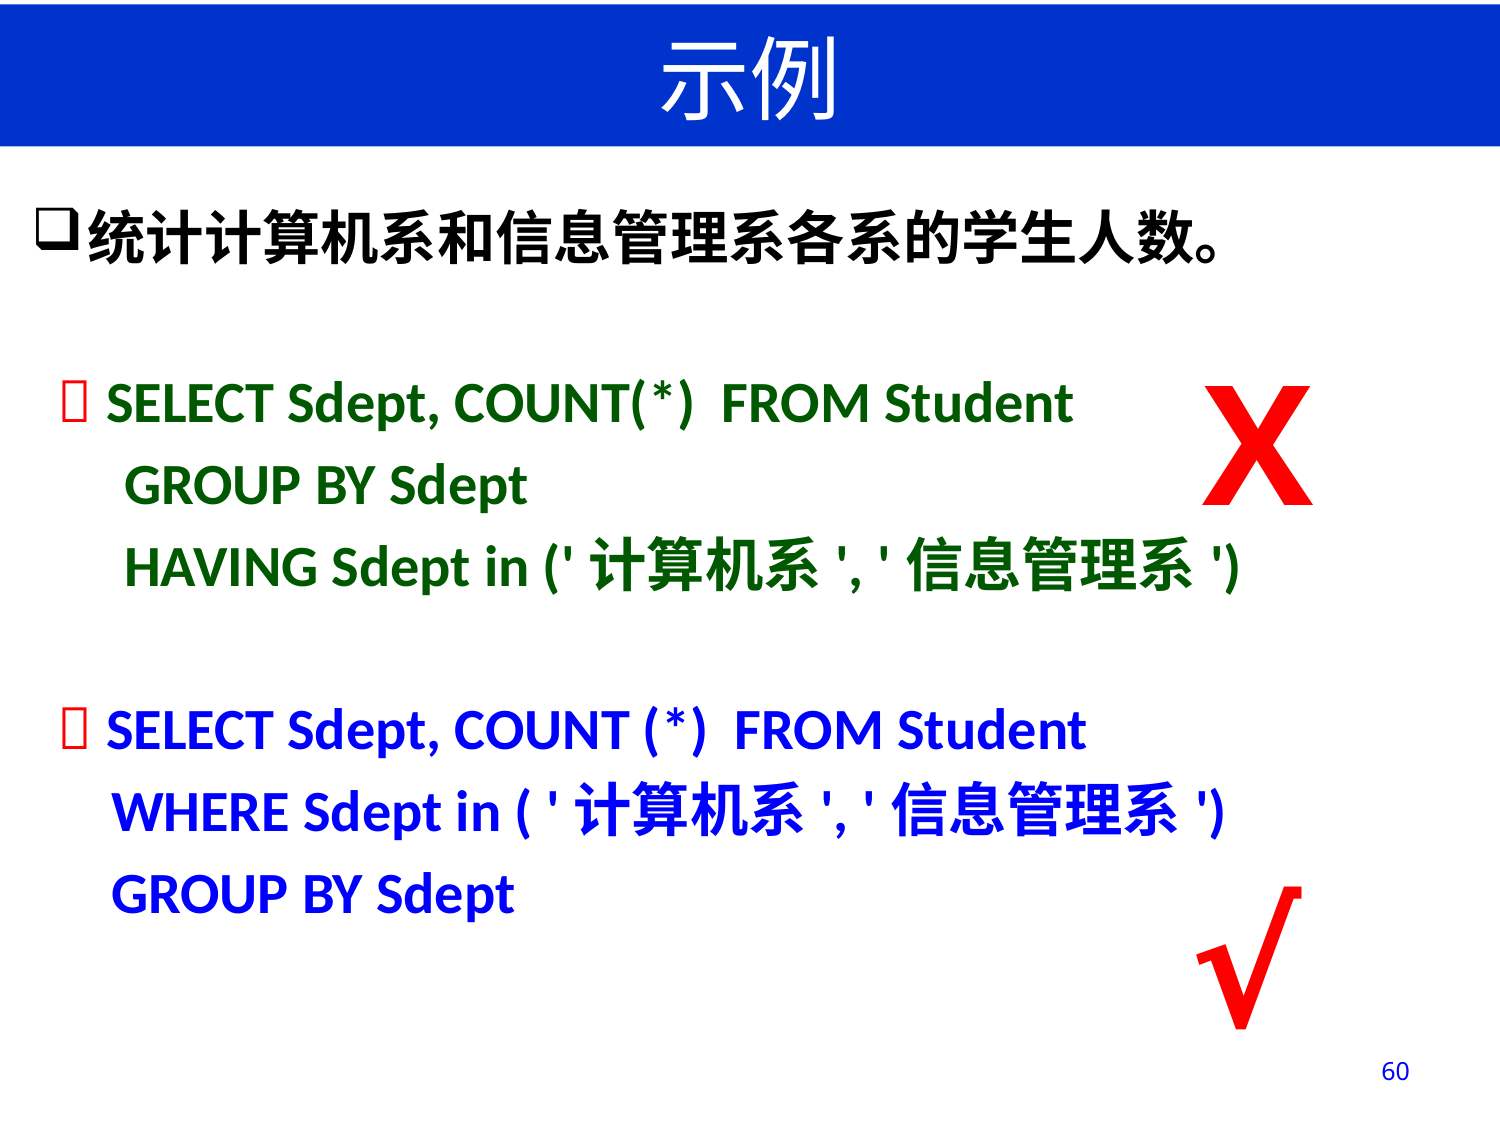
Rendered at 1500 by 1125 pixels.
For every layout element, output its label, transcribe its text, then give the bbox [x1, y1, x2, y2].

text_box X [1187, 331, 1425, 547]
slide_number 60 [1074, 1042, 1425, 1103]
text_box √ [1175, 852, 1412, 1068]
list 统计计算机系和信息管理系各系的学生人数。  SELECT Sdept, COUNT(*) FROM Student GROUP BY Sdept HAVING Sdept in ('计算机系', '信息管理系')  SELECT Sdept, COUNT (*) FROM Student WHERE Sdept in ( '计算机系', '信息管理系') GROUP BY Sdept [16, 193, 1484, 962]
title 示例 [75, 18, 1425, 135]
